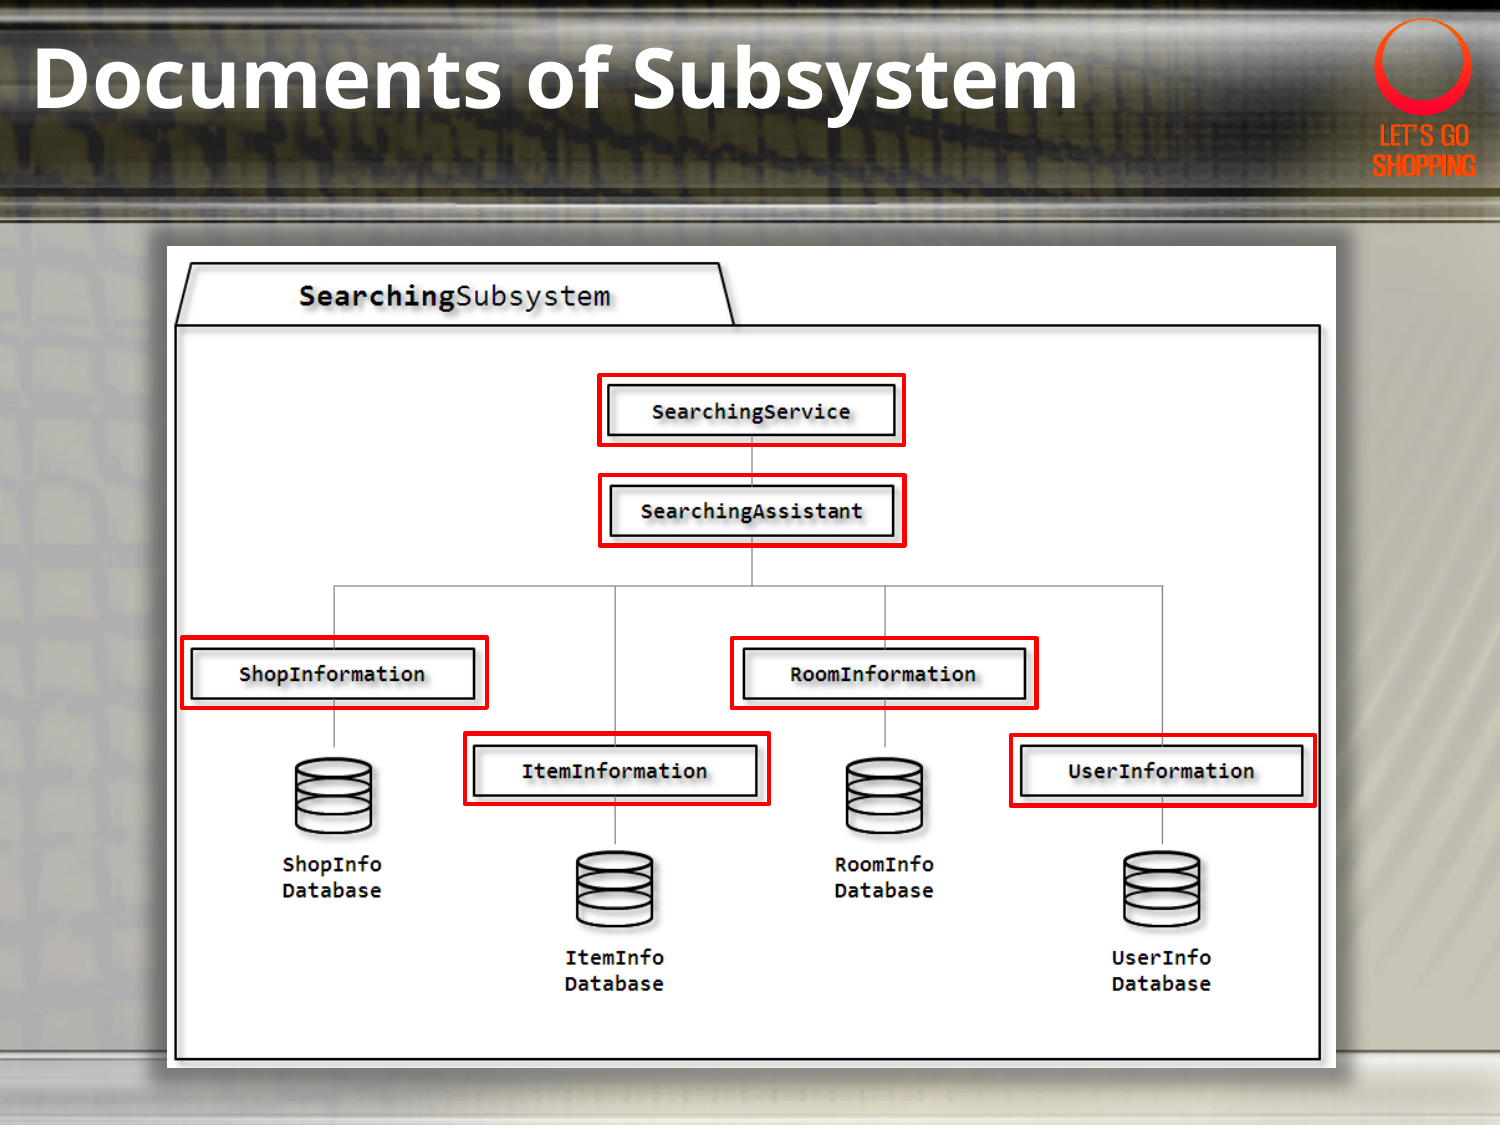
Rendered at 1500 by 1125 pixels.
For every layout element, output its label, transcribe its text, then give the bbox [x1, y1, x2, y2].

picture [0, 75, 1500, 1125]
text_box [0, 0, 1500, 75]
title Documents of Subsystem [15, 75, 1366, 164]
